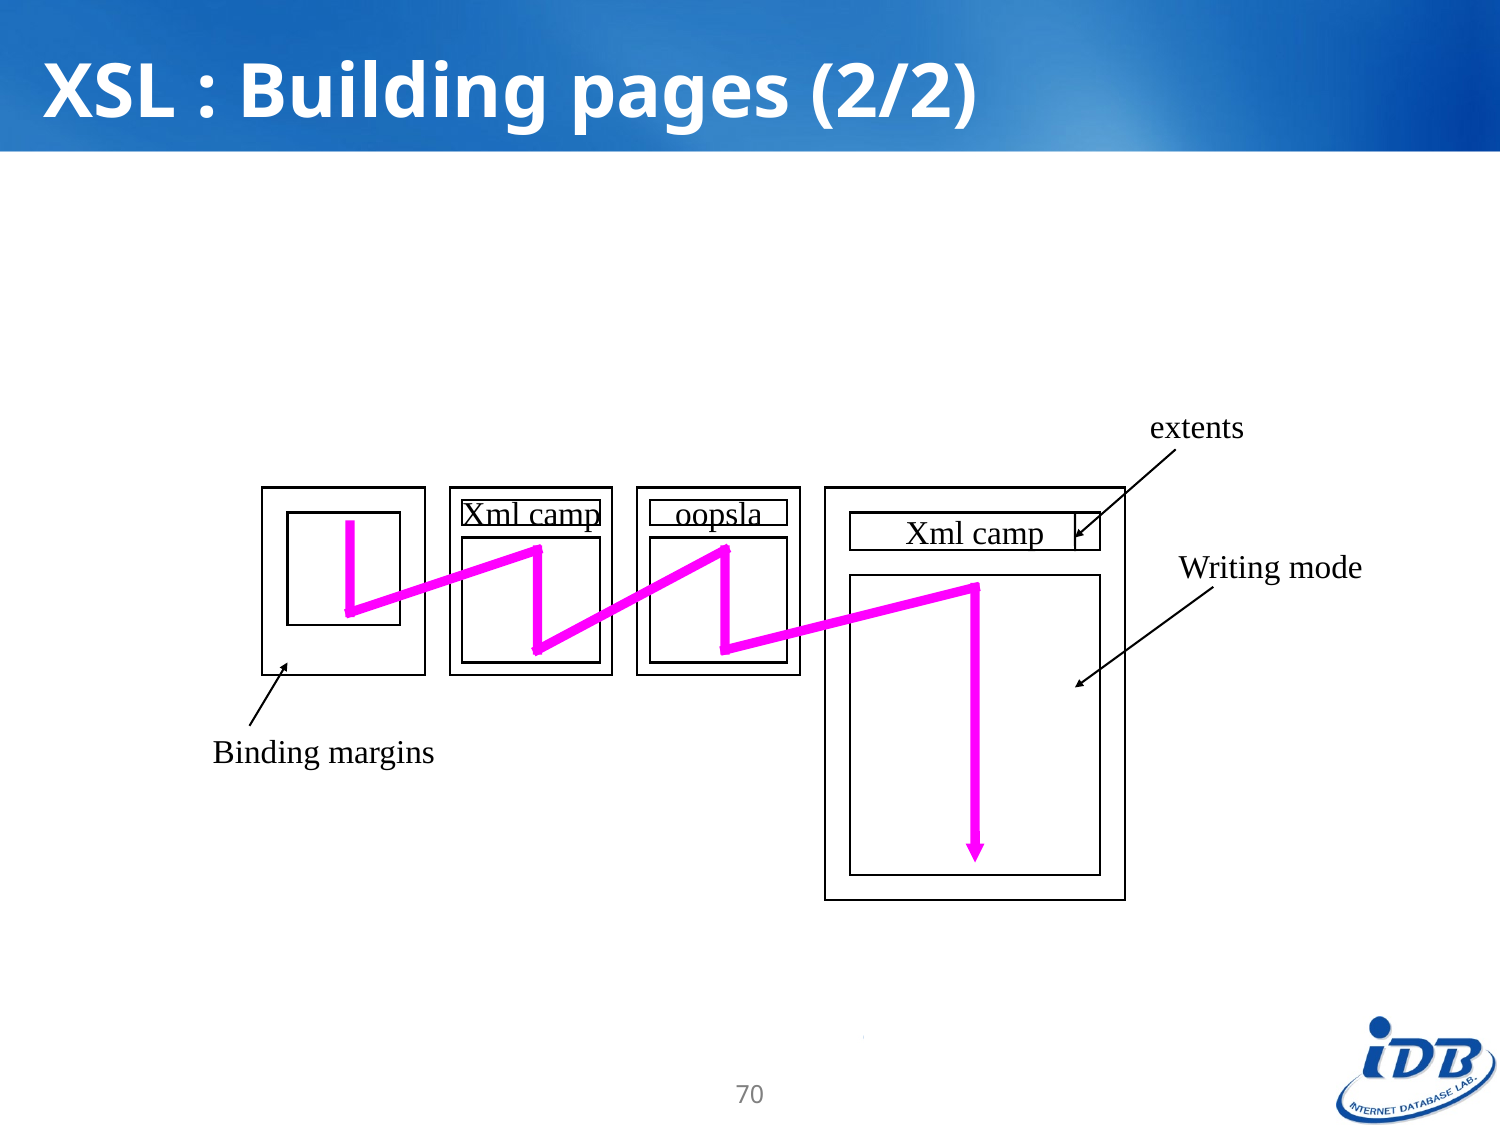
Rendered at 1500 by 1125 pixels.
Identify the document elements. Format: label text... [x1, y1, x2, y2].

text_box oopsla [649, 500, 788, 525]
text_box [849, 574, 1100, 875]
text_box [637, 487, 800, 675]
text_box Binding margins [198, 722, 451, 778]
text_box Xml camp [462, 500, 600, 525]
text_box [1074, 593, 1206, 688]
text_box Writing mode [1163, 537, 1378, 593]
text_box [462, 537, 600, 663]
text_box Xml camp [849, 512, 1100, 550]
text_box [287, 512, 400, 625]
text_box [970, 587, 980, 863]
text_box [449, 487, 613, 675]
text_box [649, 537, 788, 663]
picture [0, 0, 1500, 1125]
text_box [251, 662, 288, 722]
title XSL : Building pages (2/2) [28, 23, 1472, 153]
text_box [1074, 453, 1172, 538]
text_box [262, 487, 425, 675]
slide_number 70 [688, 1078, 812, 1114]
text_box [824, 487, 1125, 900]
text_box extents [1135, 397, 1260, 453]
